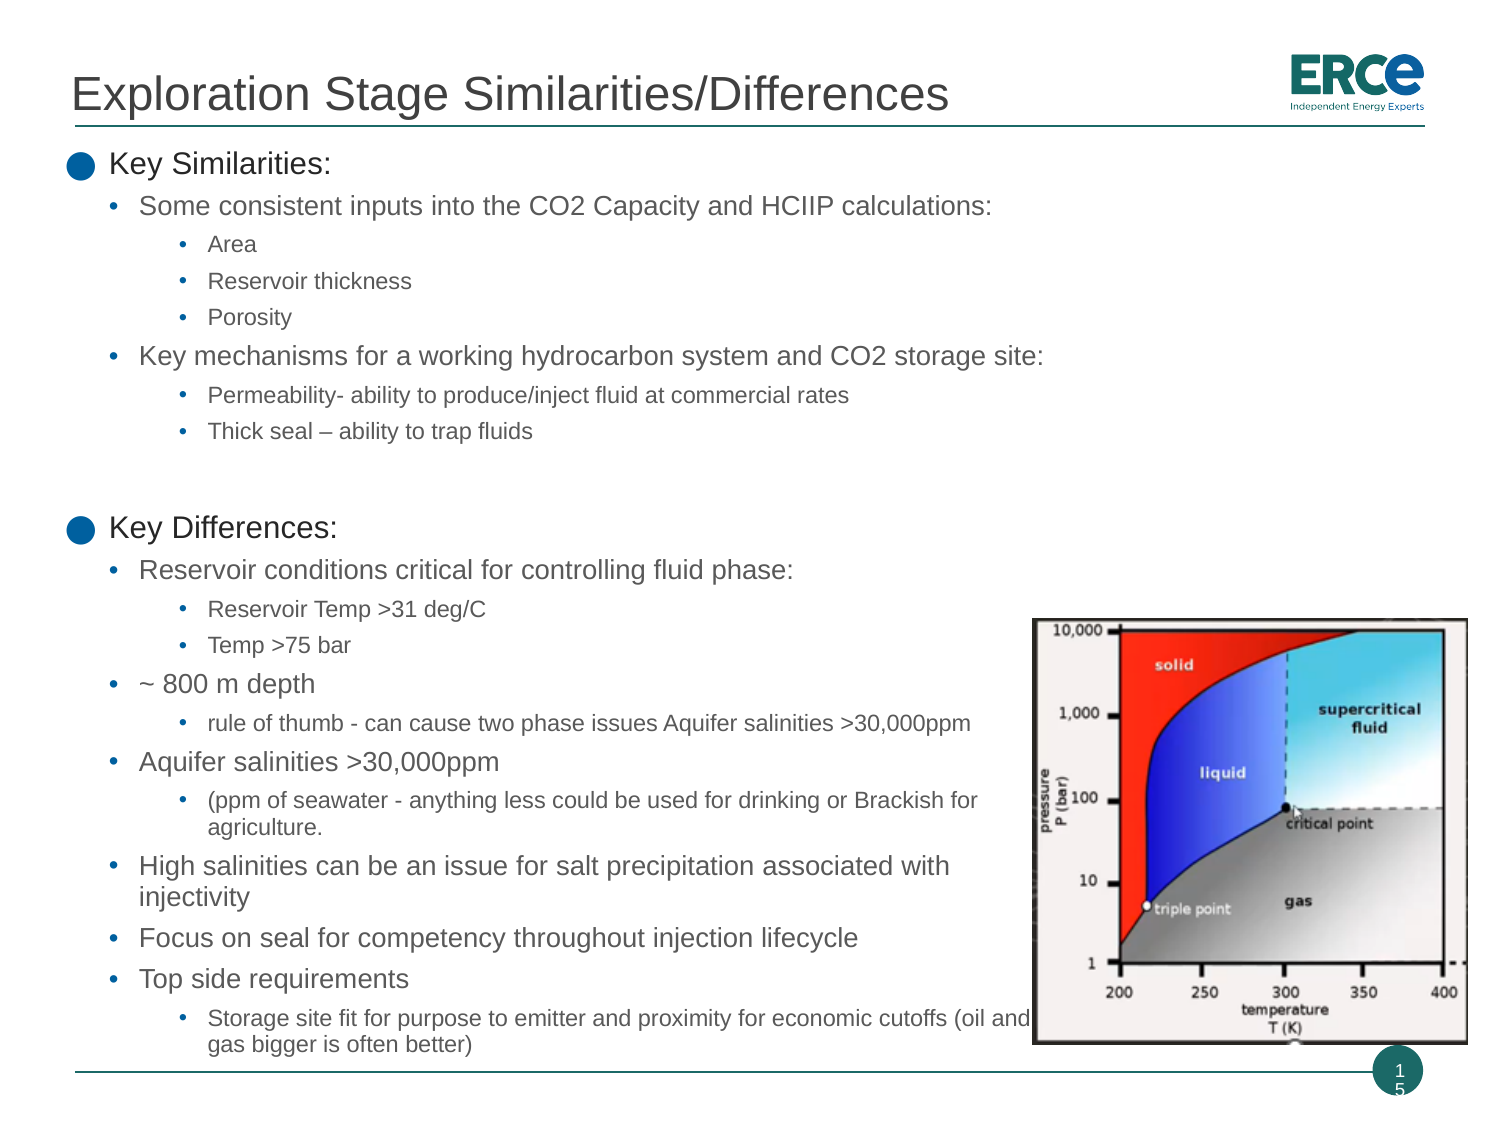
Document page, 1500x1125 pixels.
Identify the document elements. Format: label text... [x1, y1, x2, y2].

title Exploration Stage Similarities/Differences [56, 10, 1428, 129]
slide_number 15 [1372, 1046, 1424, 1096]
picture [1031, 618, 1468, 1046]
list Key Similarities: Some consistent inputs into the CO2 Capacity and HCIIP calculations: Area Reservoir thickness Porosity Key mechanisms for a working hydrocarbon system and CO2 storage site: Permeability- ability to produce/inject fluid at commercial rates Thick seal – ability to trap fluids Key Differences: Reservoir conditions critical for controlling fluid phase: Reservoir Temp >31 deg/C Temp >75 bar ~ 800 m depth rule of thumb - can cause two phase issues Aquifer salinities >30,000ppm Aquifer salinities >30,000ppm (ppm of seawater - anything less could be used for drinking or Brackish for agriculture. High salinities can be an issue for salt precipitation associated with injectivity Focus on seal for competency throughout injection lifecycle Top side requirements Storage site fit for purpose to emitter and proximity for economic cutoffs (oil and gas bigger is often better) [49, 135, 1063, 1074]
